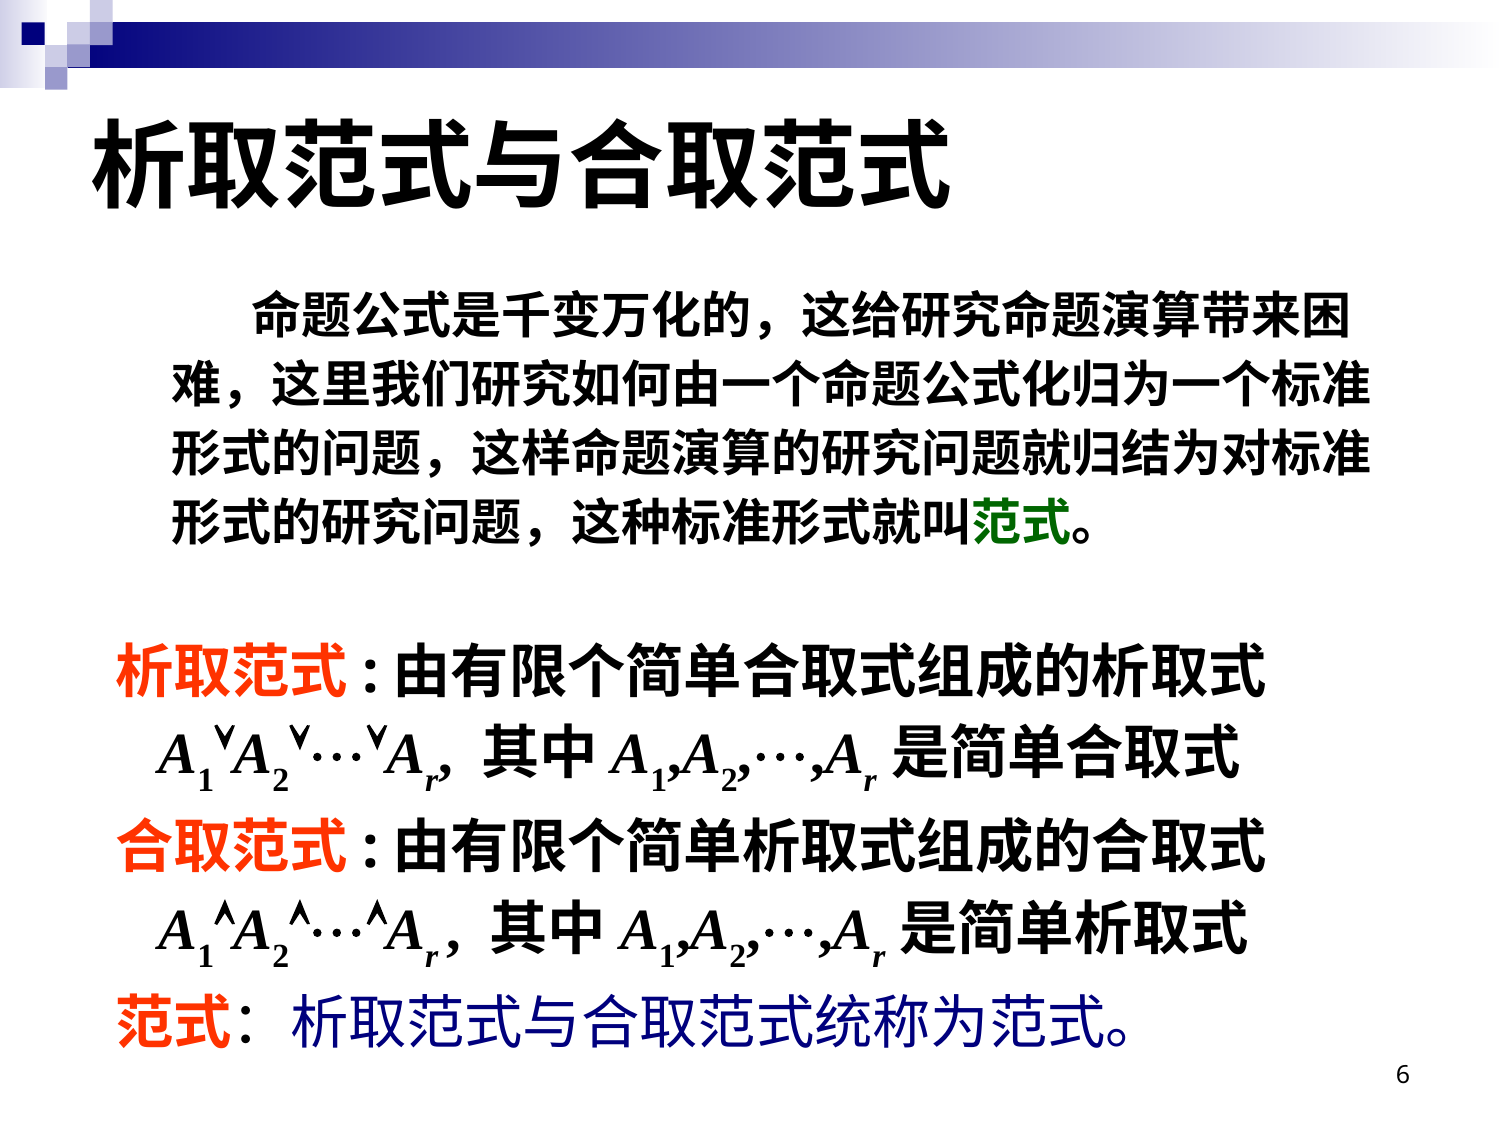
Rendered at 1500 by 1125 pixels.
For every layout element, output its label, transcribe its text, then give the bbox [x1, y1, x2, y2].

list 命题公式是千变万化的，这给研究命题演算带来困难，这里我们研究如何由一个命题公式化归为一个标准形式的问题，这样命题演算的研究问题就归结为对标准形式的研究问题，这种标准形式就叫范式。 析取范式:由有限个简单合取式组成的析取式 A1A2Ar, 其中A1,A2,,Ar是简单合取式 合取范式:由有限个简单析取式组成的合取式 A1A2Ar , 其中A1,A2,,Ar是简单析取式 范式：析取范式与合取范式统称为范式。 [100, 267, 1402, 1055]
title 析取范式与合取范式 [75, 75, 1425, 250]
slide_number 6 [1074, 1025, 1425, 1100]
